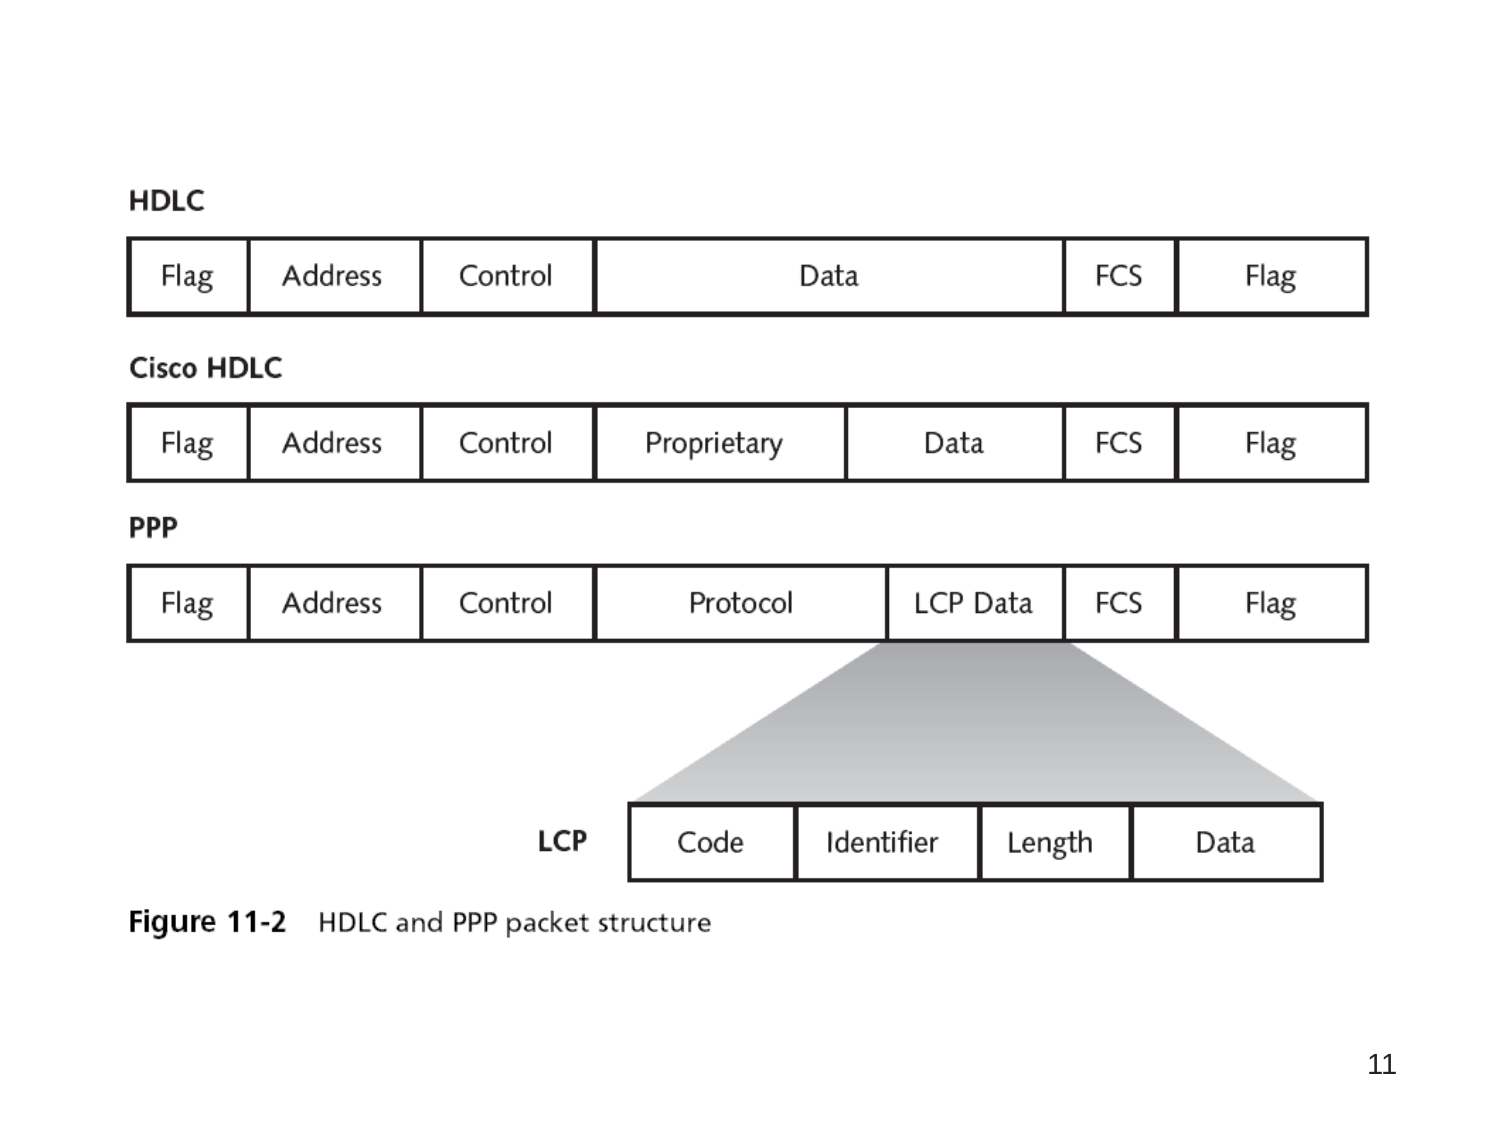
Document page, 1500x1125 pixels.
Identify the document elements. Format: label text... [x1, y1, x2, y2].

picture [124, 187, 1376, 953]
slide_number 11 [1074, 1037, 1413, 1101]
